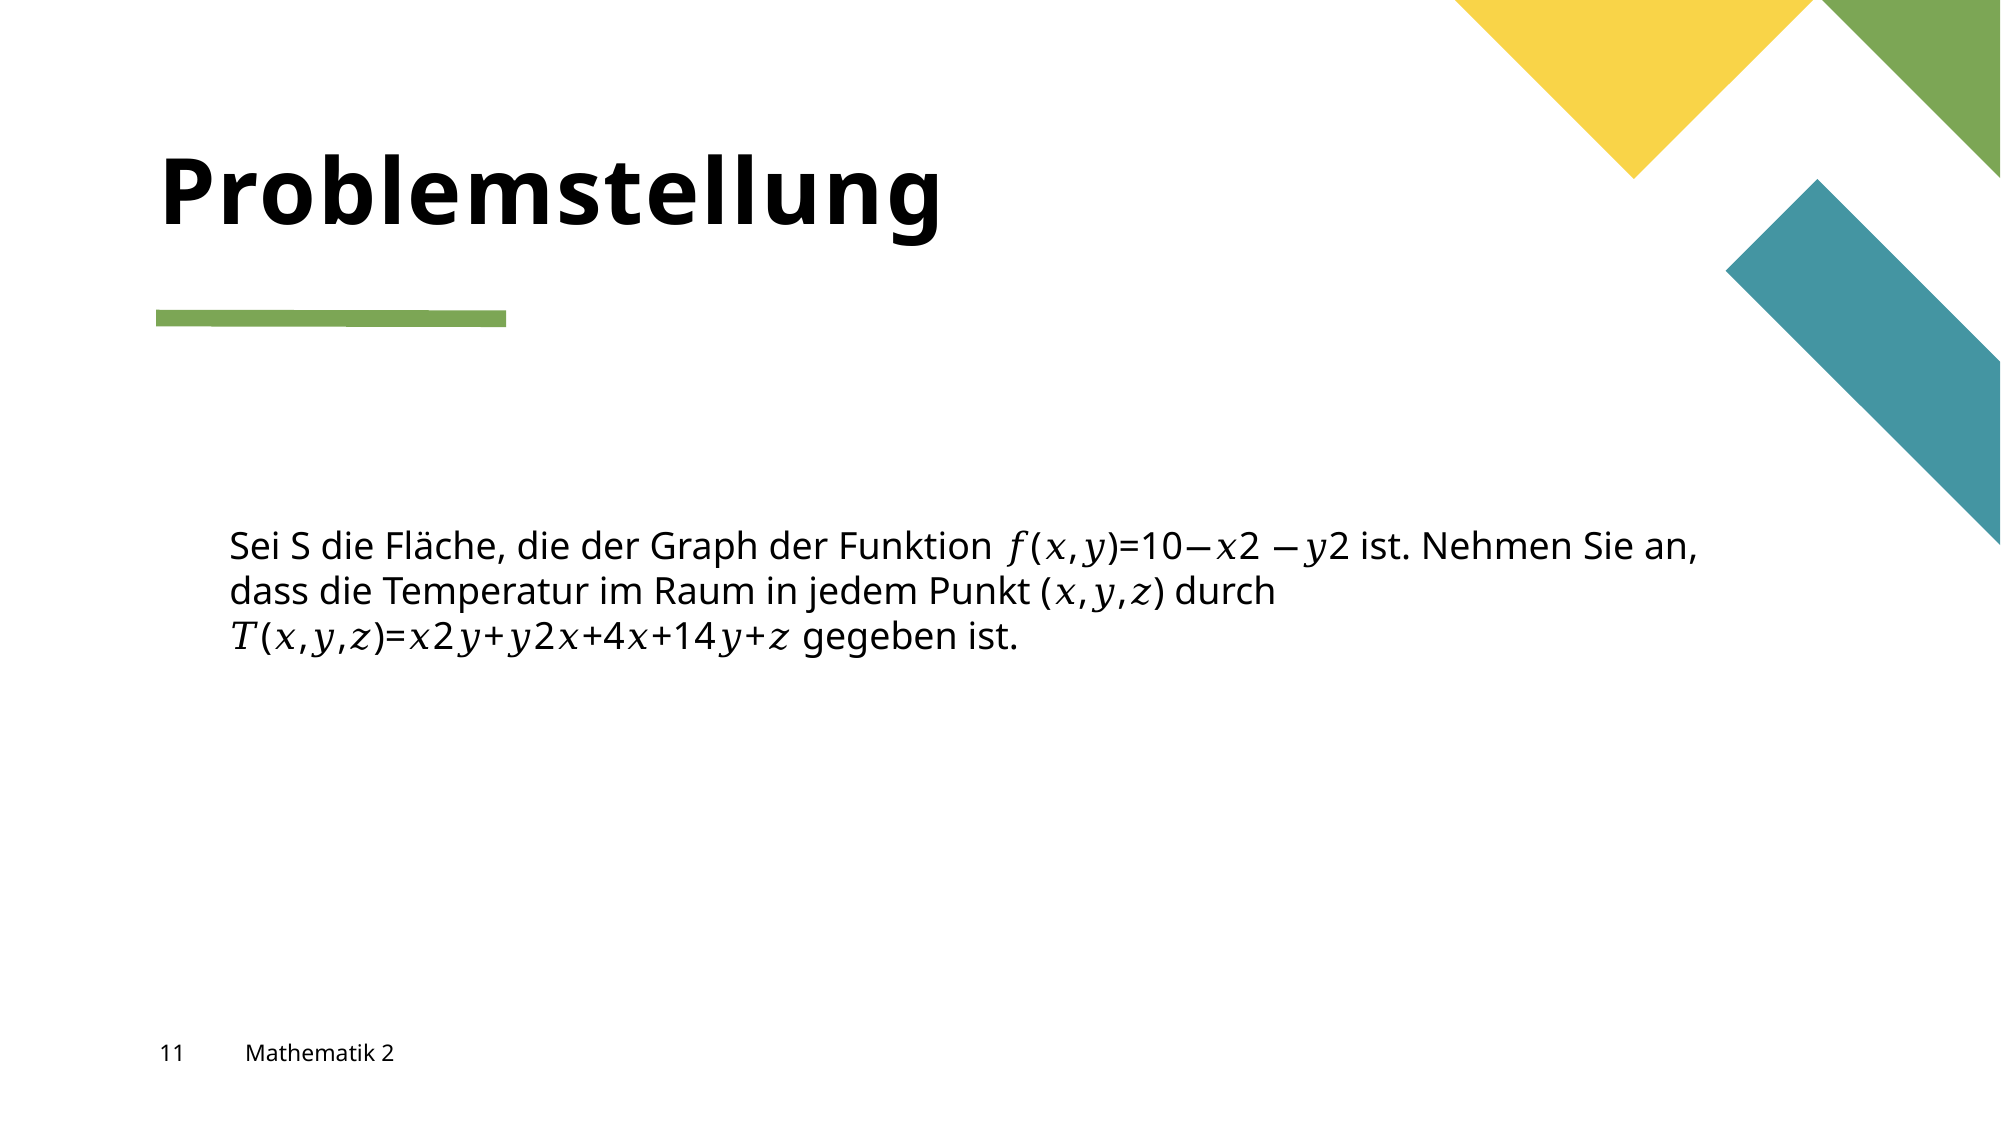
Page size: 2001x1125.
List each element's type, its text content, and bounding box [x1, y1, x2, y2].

slide_number 11 [159, 1038, 246, 1080]
text_box Sei S die Fläche, die der Graph der Funktion 𝑓(𝑥,𝑦)=10−𝑥2 −𝑦2 ist. Nehmen Sie an, dass die Temperatur im Raum in jedem Punkt (𝑥,𝑦,𝑧) durch 𝑇(𝑥,𝑦,𝑧)=𝑥2𝑦+𝑦2𝑥+4𝑥+14𝑦+𝑧 gegeben ist. [214, 514, 1786, 665]
footer Mathematik 2 [246, 1038, 491, 1080]
title Problemstellung [158, 144, 1050, 245]
